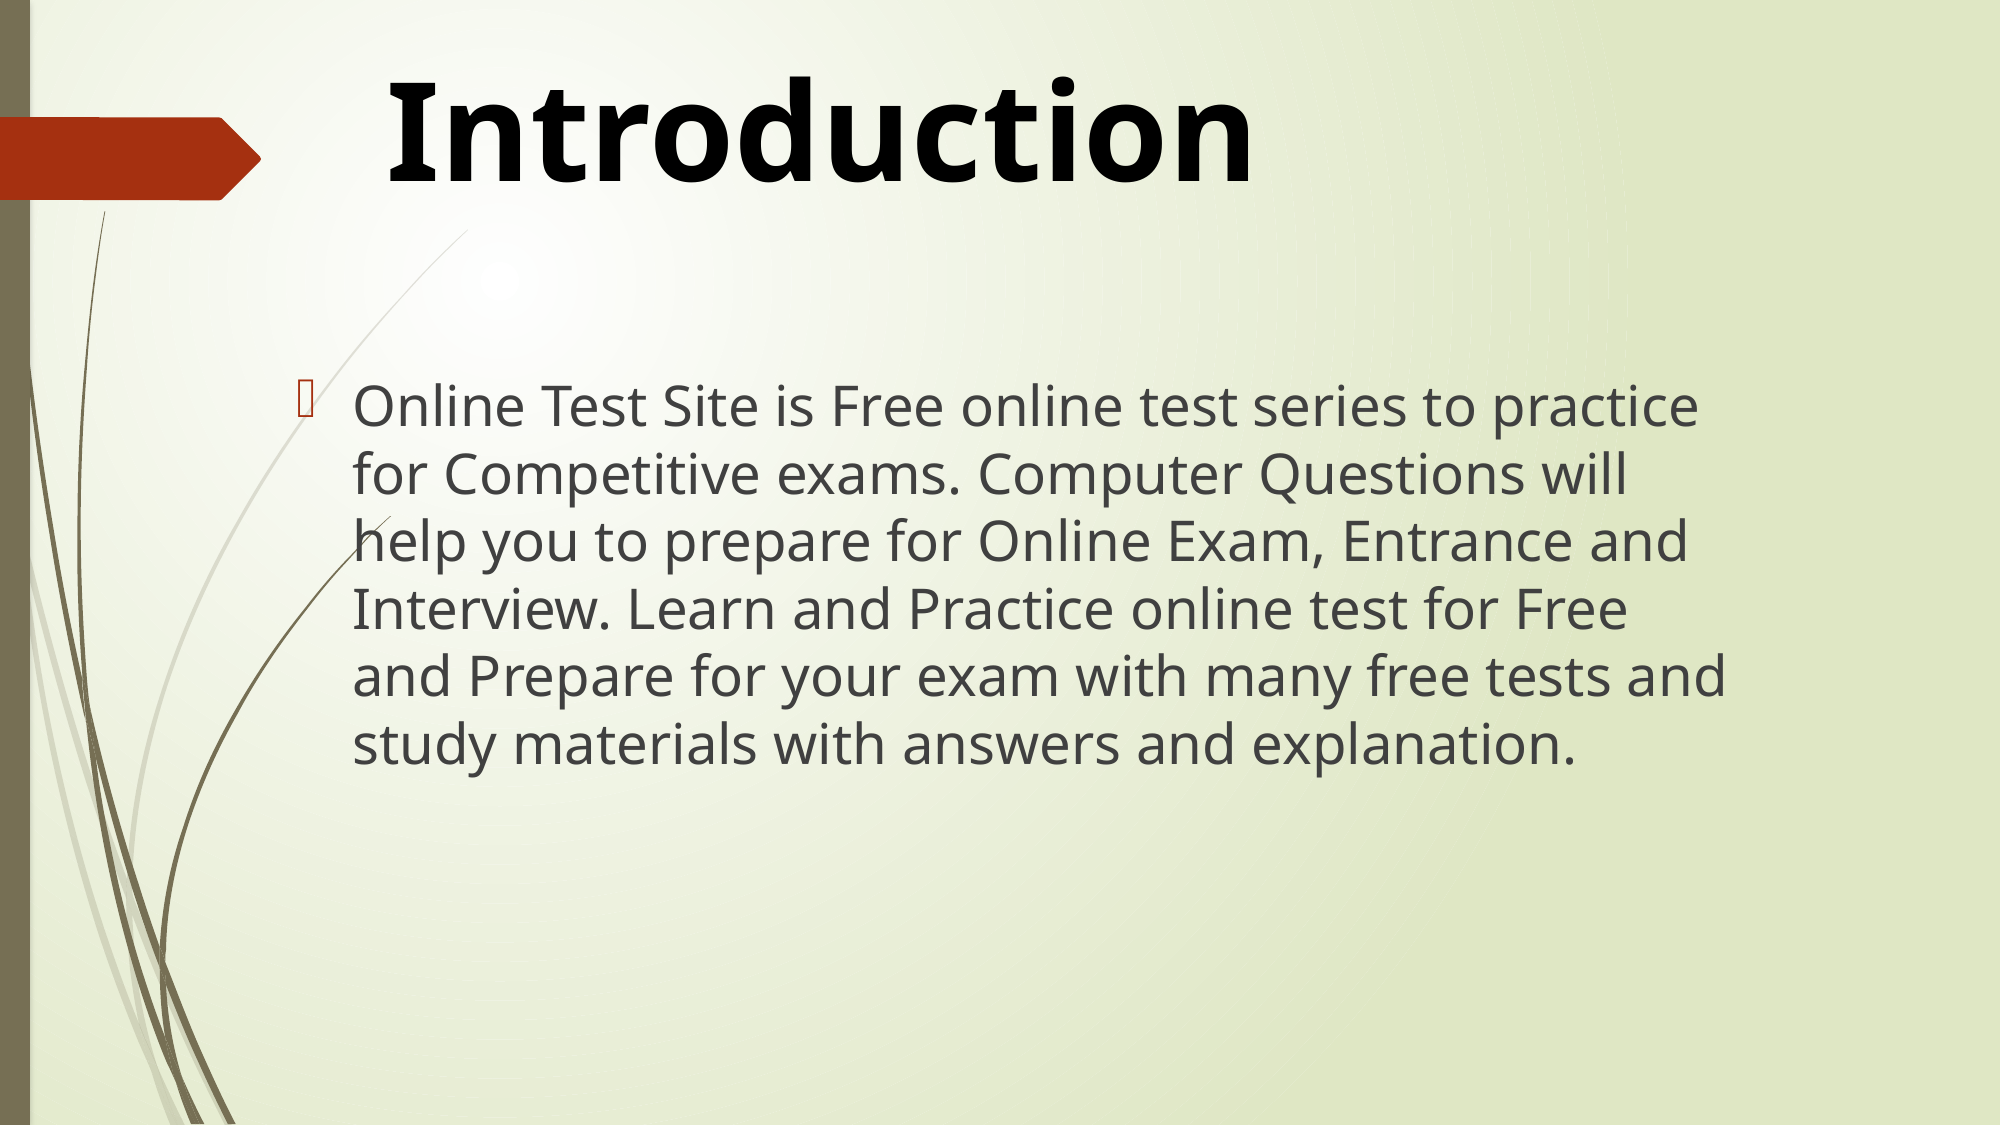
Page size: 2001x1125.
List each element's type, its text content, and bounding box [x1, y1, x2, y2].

list Online Test Site is Free online test series to practice for Competitive exams. Computer Questions will help you to prepare for Online Exam, Entrance and Interview. Learn and Practice online test for Free and Prepare for your exam with many free tests and study materials with answers and explanation. [281, 362, 1744, 983]
title Introduction [371, 35, 1834, 247]
